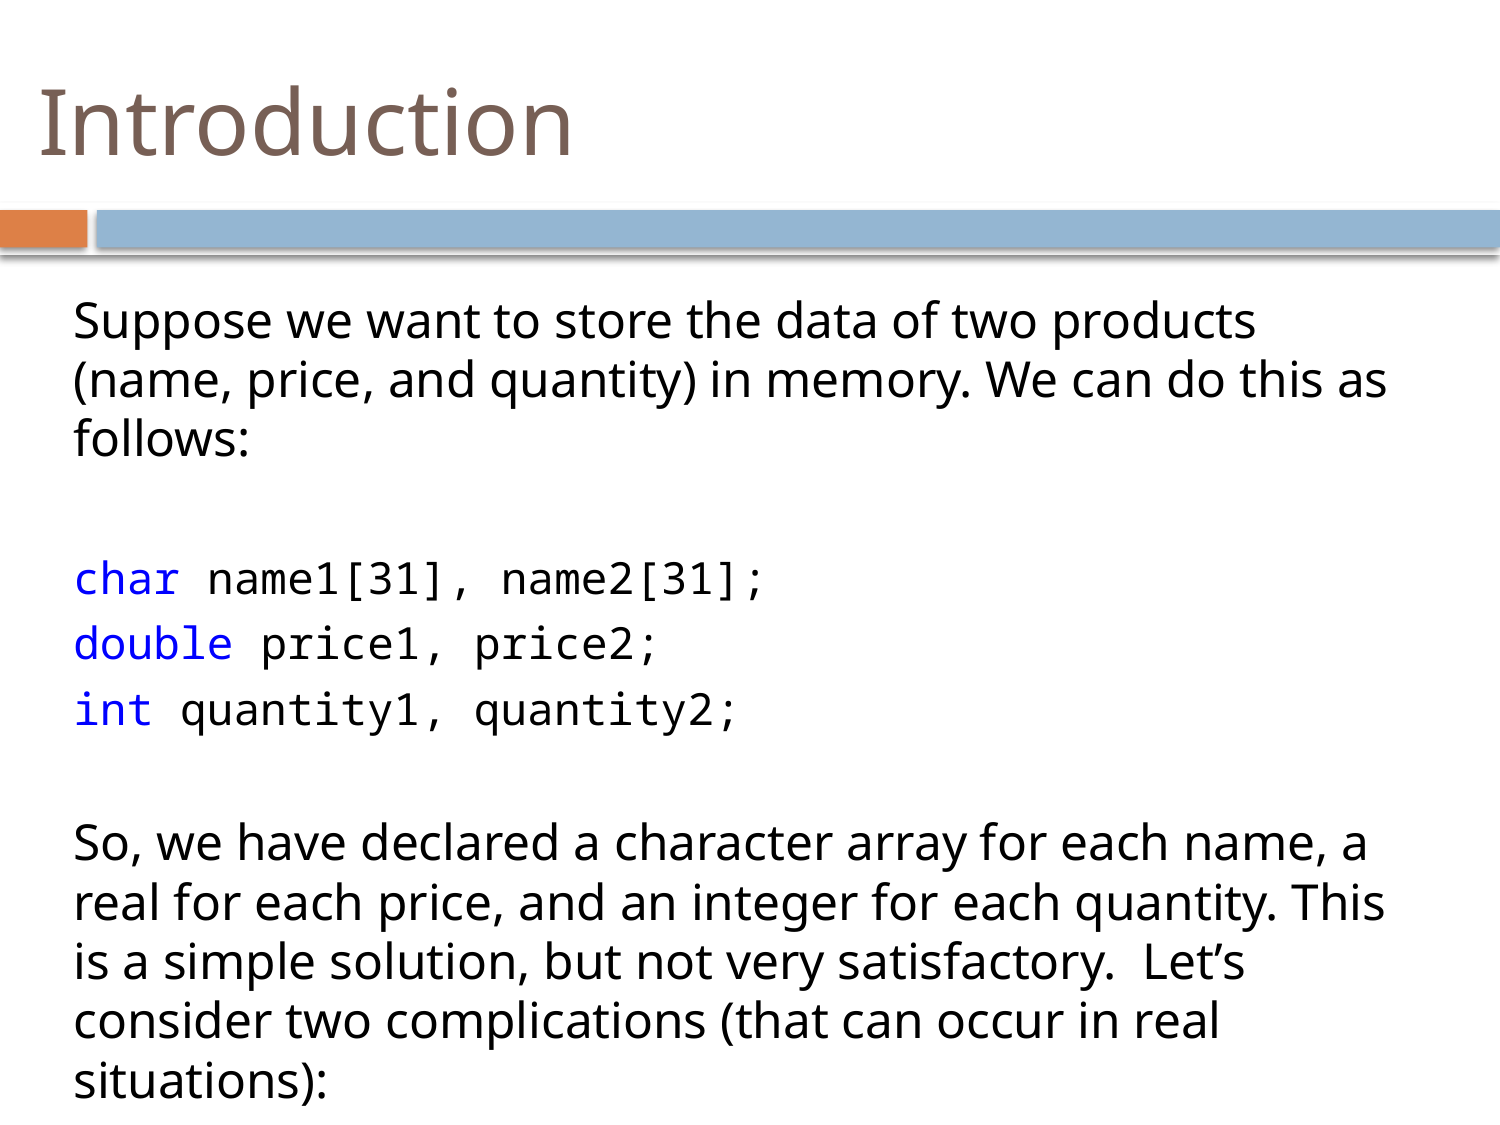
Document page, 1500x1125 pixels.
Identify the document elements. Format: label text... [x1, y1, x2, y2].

title Introduction [23, 37, 1500, 200]
list Suppose we want to store the data of two products (name, price, and quantity) in memory. We can do this as follows: char name1[31], name2[31]; double price1, price2; int quantity1, quantity2; So, we have declared a character array for each name, a real for each price, and an integer for each quantity. This is a simple solution, but not very satisfactory. Let’s consider two complications (that can occur in real situations): [58, 281, 1430, 1125]
